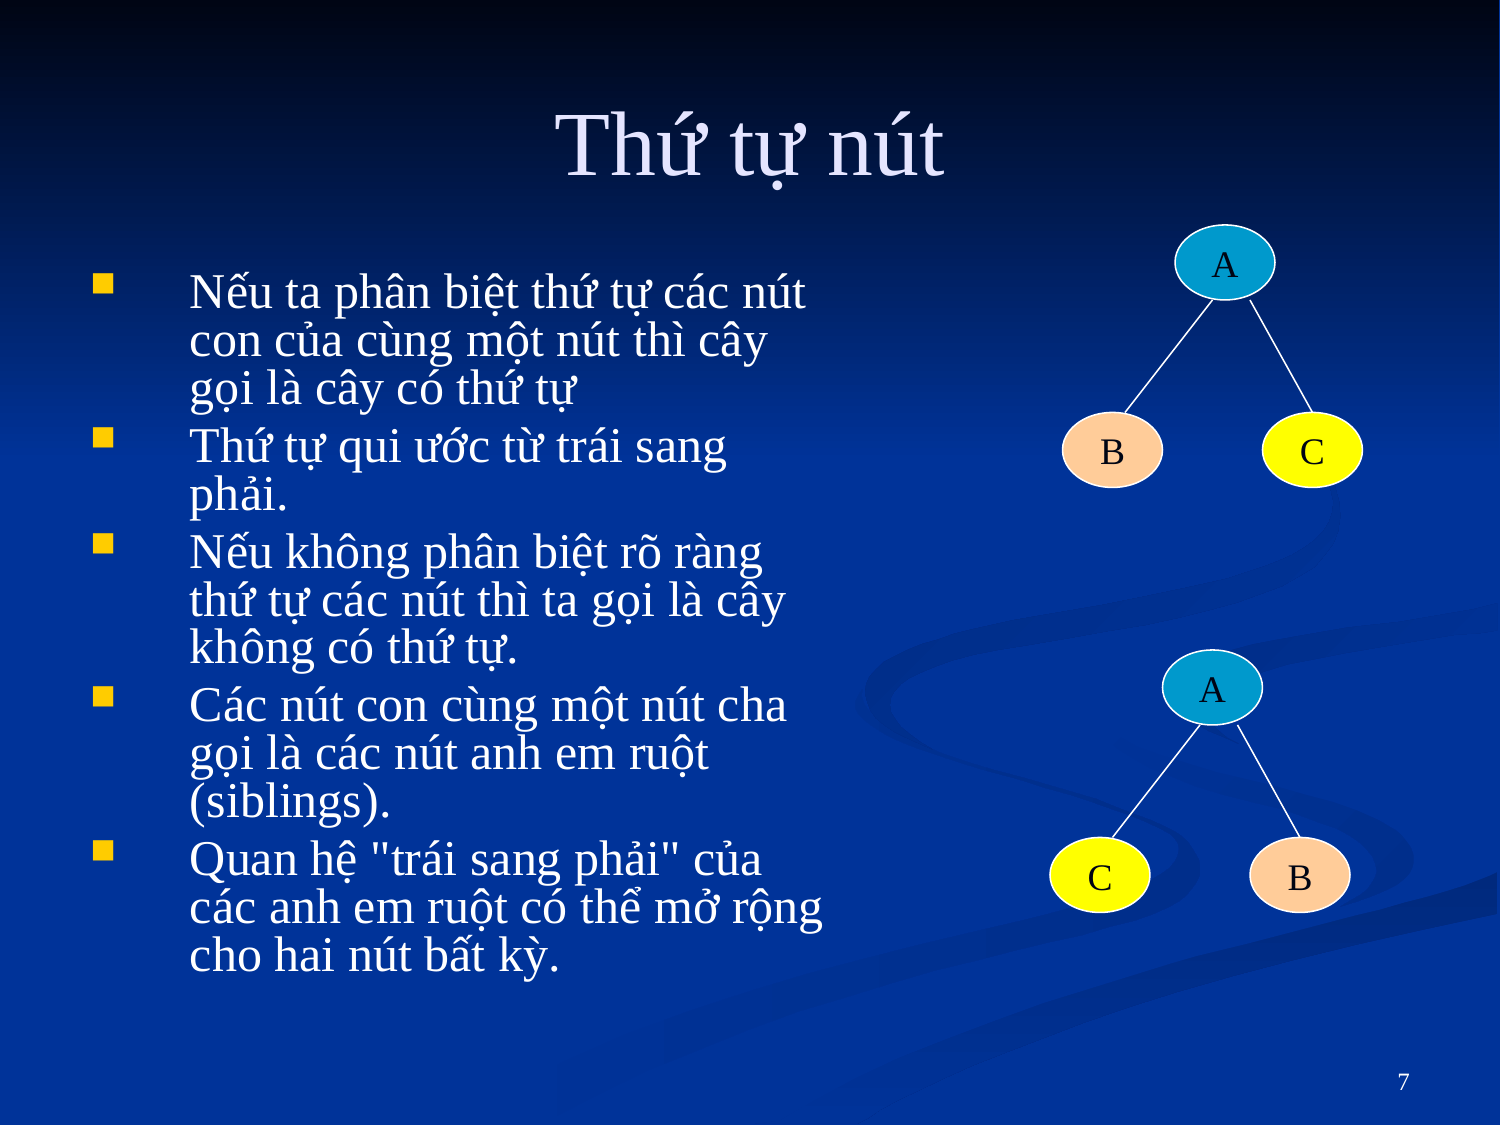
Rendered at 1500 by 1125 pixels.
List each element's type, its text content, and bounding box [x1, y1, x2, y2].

text_box B [1062, 412, 1163, 488]
text_box A [1162, 649, 1263, 725]
text_box A [1175, 224, 1276, 300]
list Nếu ta phân biệt thứ tự các nút con của cùng một nút thì cây gọi là cây có thứ tự Thứ tự qui ước từ trái sang phải. Nếu không phân biệt rõ ràng thứ tự các nút thì ta gọi là cây không có thứ tự. Các nút con cùng một nút cha gọi là các nút anh em ruột (siblings). Quan hệ "trái sang phải" của các anh em ruột có thể mở rộng cho hai nút bất kỳ. [74, 262, 851, 1006]
text_box C [1262, 412, 1363, 488]
title Thứ tự nút [74, 44, 1426, 233]
slide_number 7 [1074, 1024, 1426, 1104]
text_box C [1050, 837, 1150, 913]
text_box B [1250, 837, 1351, 913]
